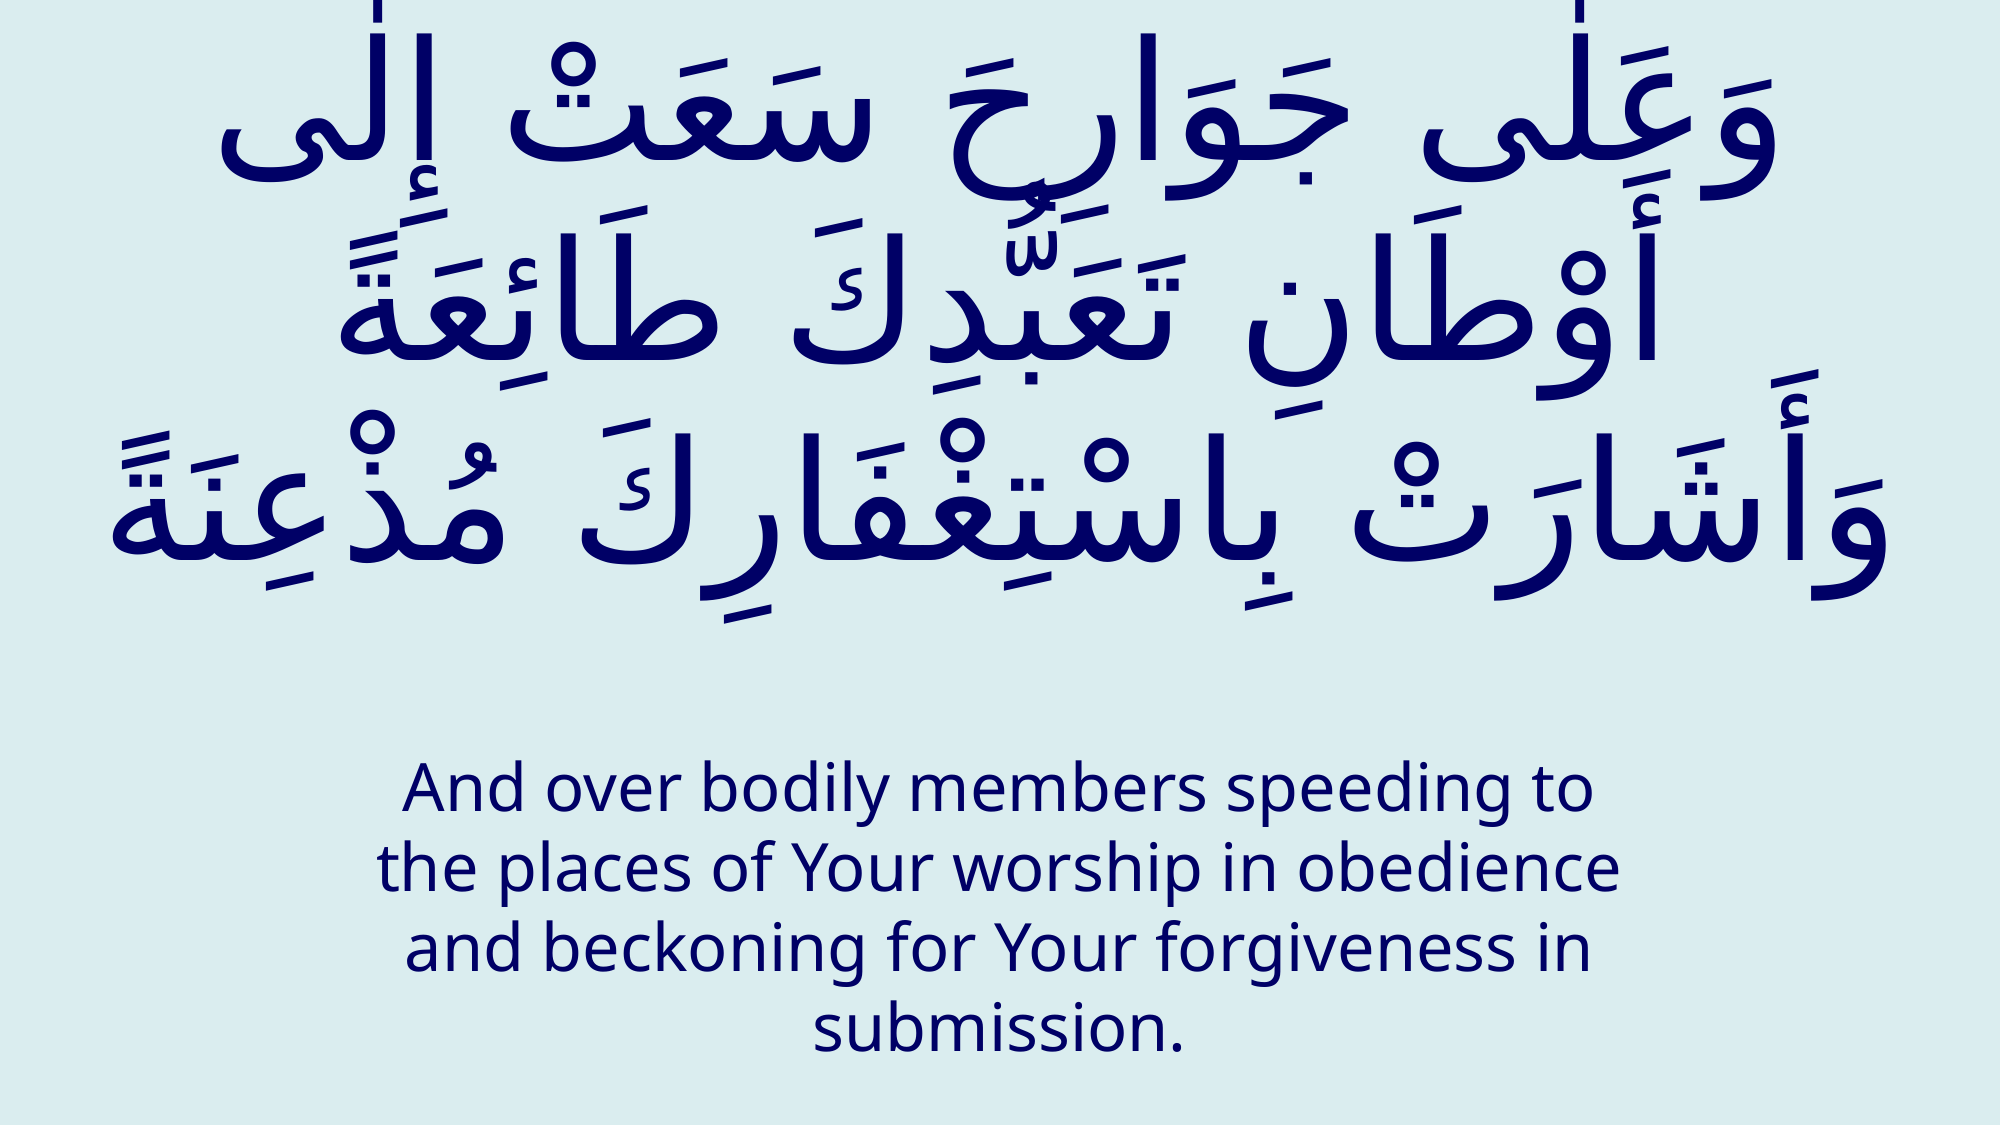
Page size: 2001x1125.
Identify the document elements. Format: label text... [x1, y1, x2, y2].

list And over bodily members speeding to the places of Your worship in obedience and beckoning for Your forgiveness in submission. [356, 737, 1644, 1050]
title وَعَلٰی جَوَارِحَ سَعَتْ إِلٰی أَوْطَانِ تَعَبُّدِكَ طَائِعَةً وَأَشَارَتْ بِاسْتِغْفَارِكَ مُذْعِنَةً [0, 200, 2000, 388]
